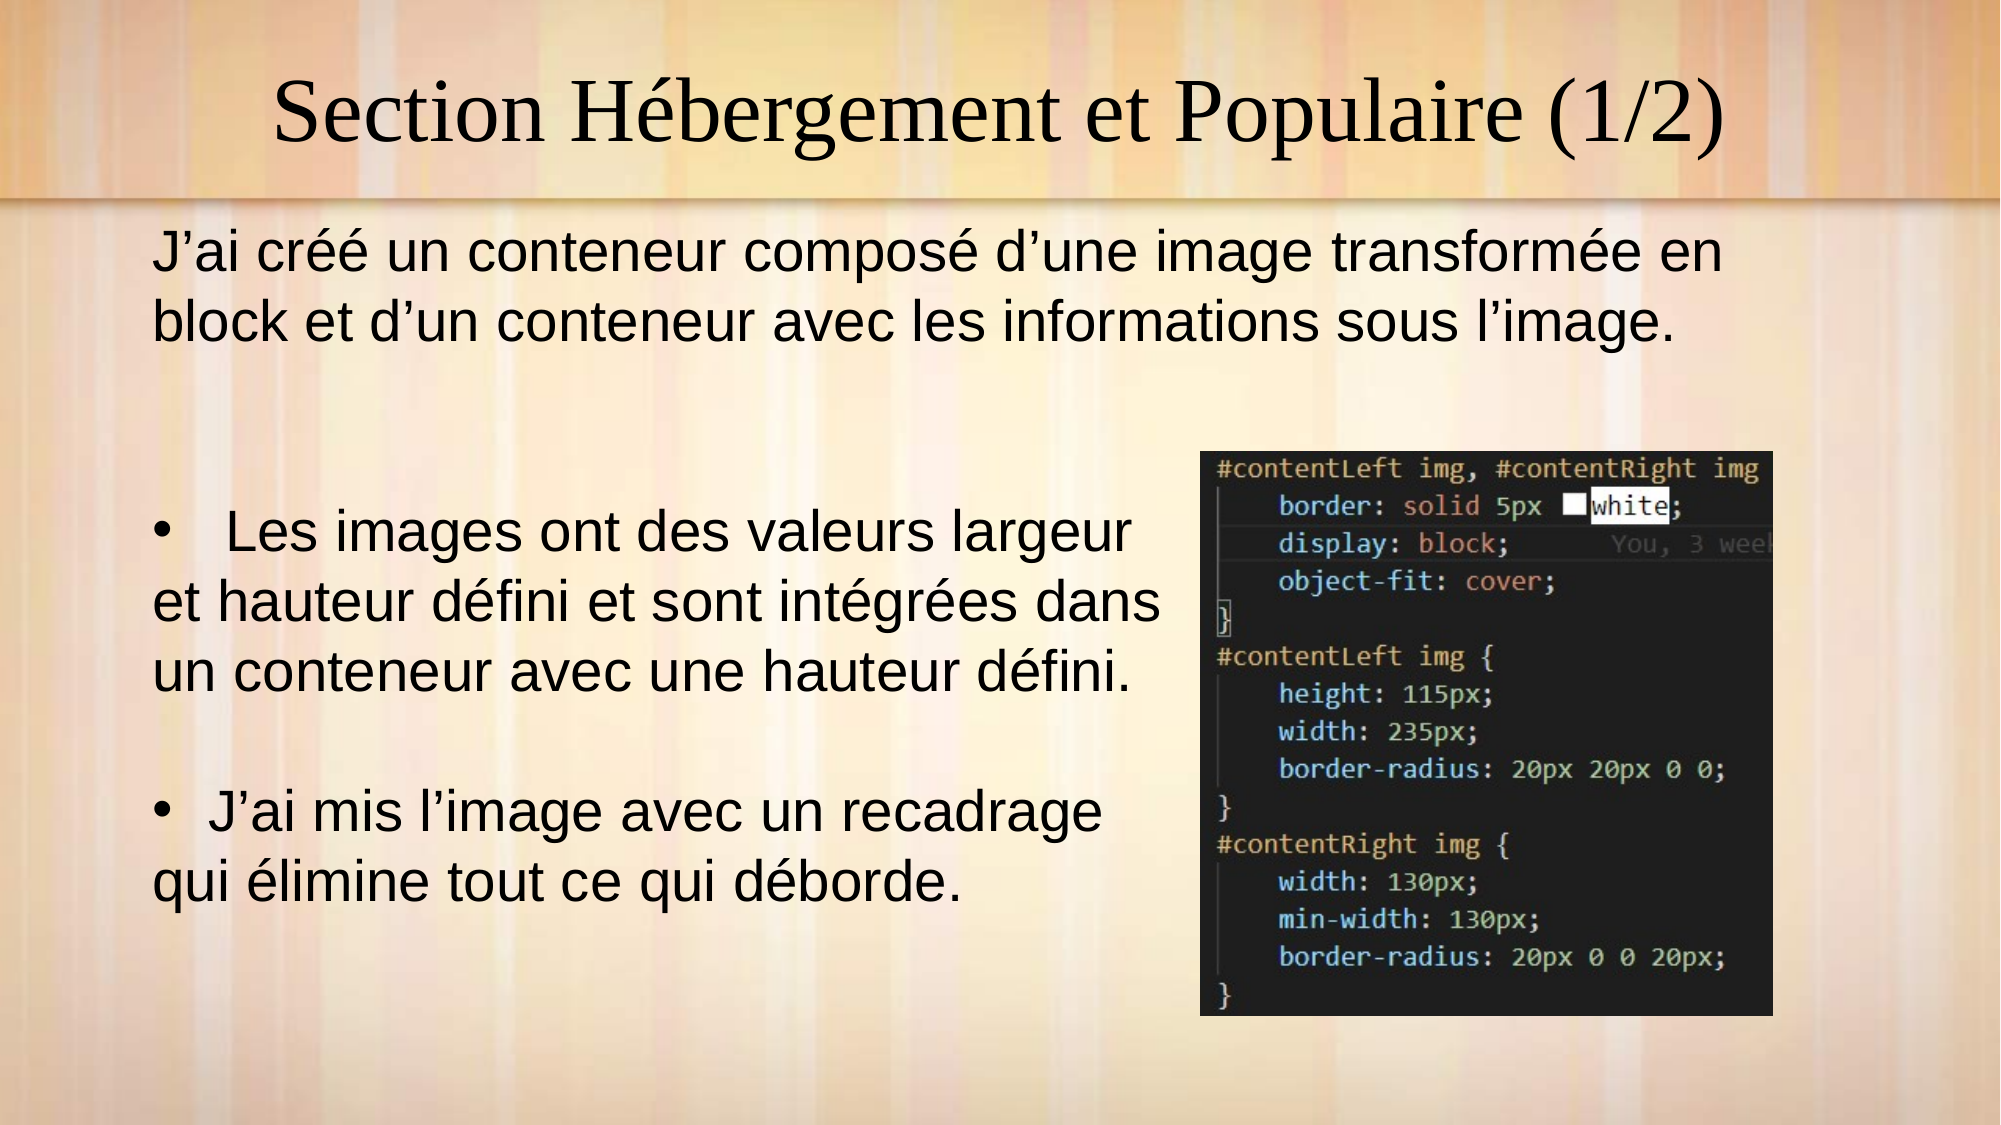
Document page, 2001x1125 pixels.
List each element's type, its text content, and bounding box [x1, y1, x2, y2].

picture [0, 0, 2001, 1125]
list J’ai créé un conteneur composé d’une image transformée en block et d’un conteneur avec les informations sous l’image. Les images ont des valeurs largeur et hauteur défini et sont intégrées dans un conteneur avec une hauteur défini. J’ai mis l’image avec un recadrage qui élimine tout ce qui déborde. [137, 206, 1863, 1076]
title Section Hébergement et Populaire (1/2) [137, 13, 1863, 197]
